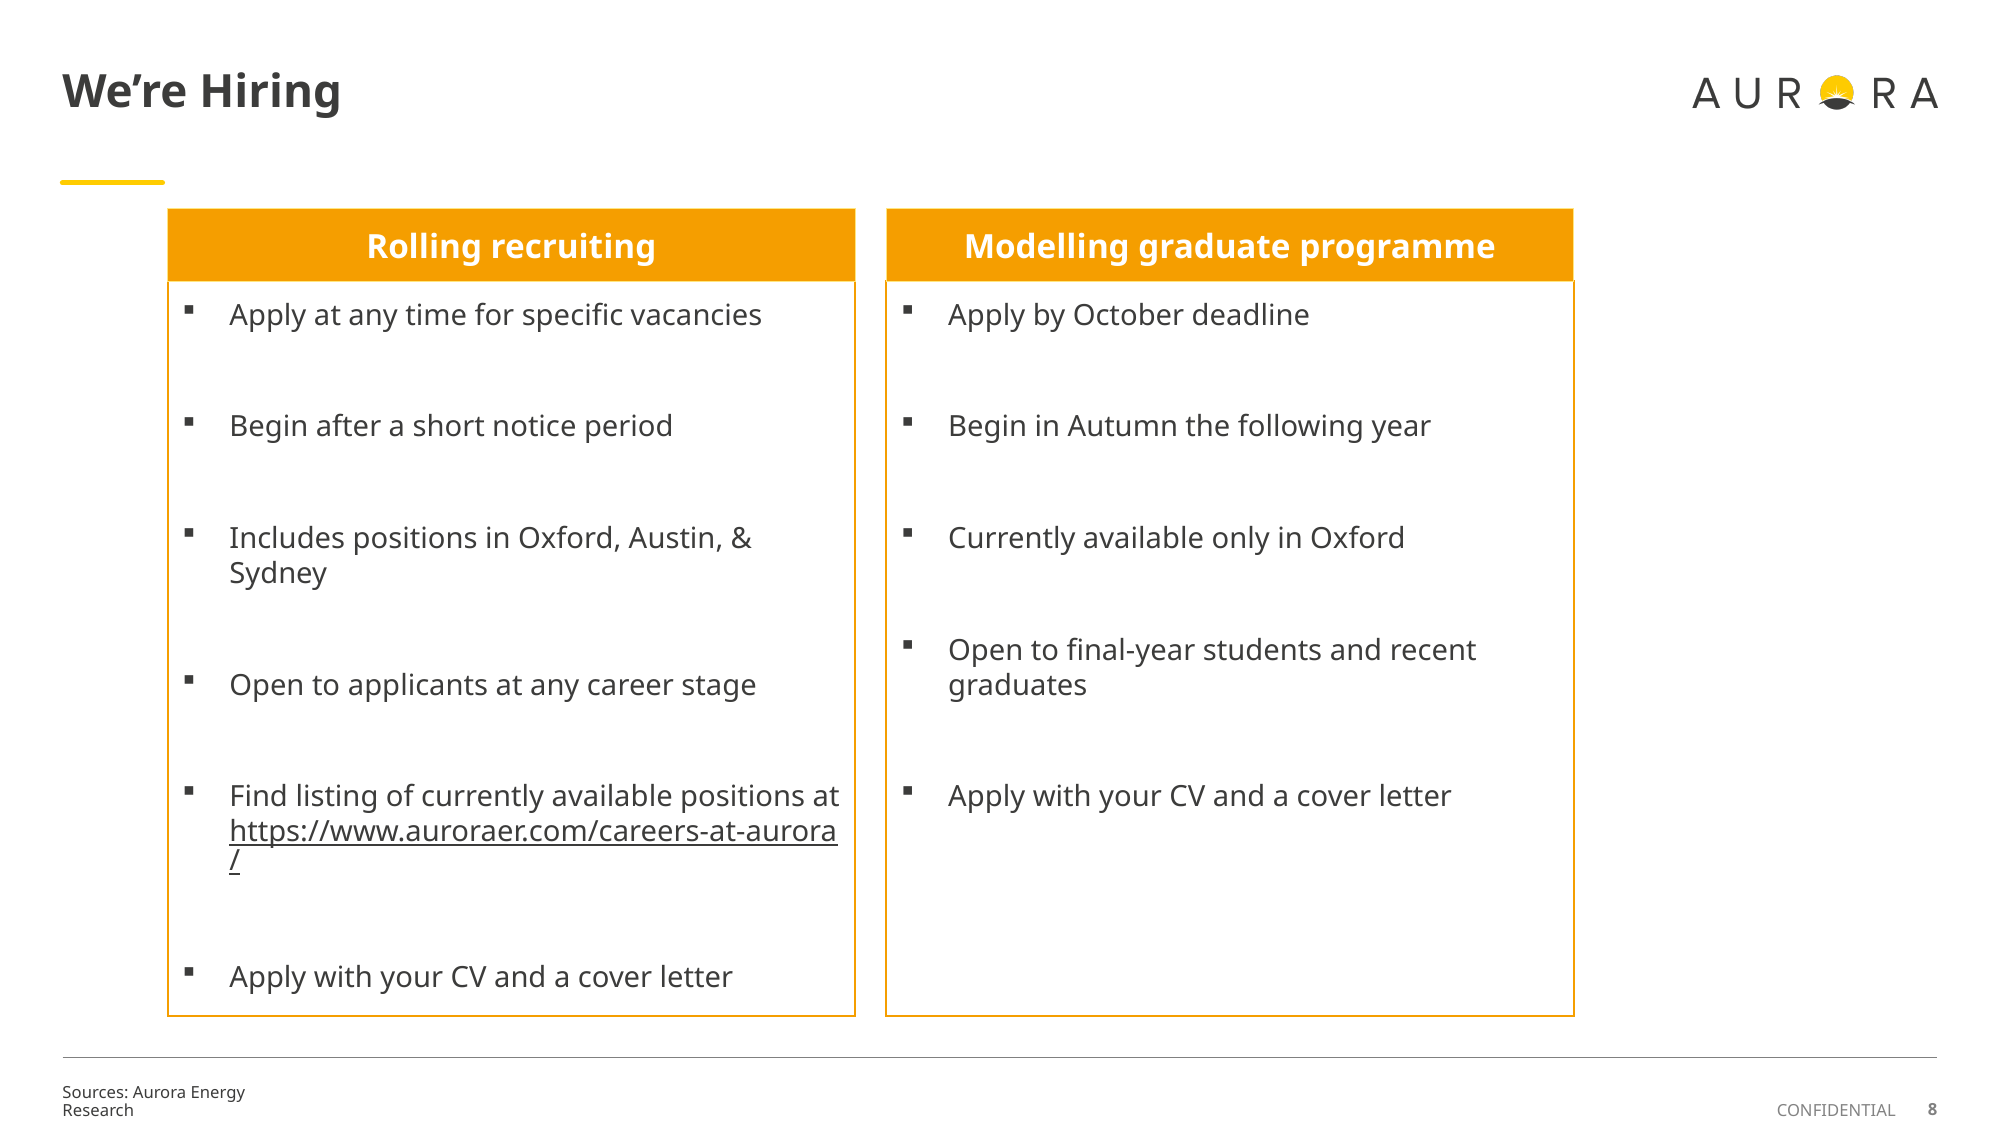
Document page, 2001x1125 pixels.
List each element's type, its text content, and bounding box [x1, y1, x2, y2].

text_box Apply by October deadline Begin in Autumn the following year Currently available only in Oxford Open to final-year students and recent graduates Apply with your CV and a cover letter [885, 280, 1575, 1017]
text_box Apply at any time for specific vacancies Begin after a short notice period Includes positions in Oxford, Austin, & Sydney Open to applicants at any career stage Find listing of currently available positions at https://www.auroraer.com/careers-at-aurora/ Apply with your CV and a cover letter [167, 282, 856, 1017]
text_box Rolling recruiting [167, 208, 856, 282]
list Sources: Aurora Energy Research [62, 1101, 309, 1120]
picture [1690, 75, 1940, 110]
title We’re Hiring [62, 67, 1474, 168]
text_box Modelling graduate programme [886, 208, 1574, 282]
